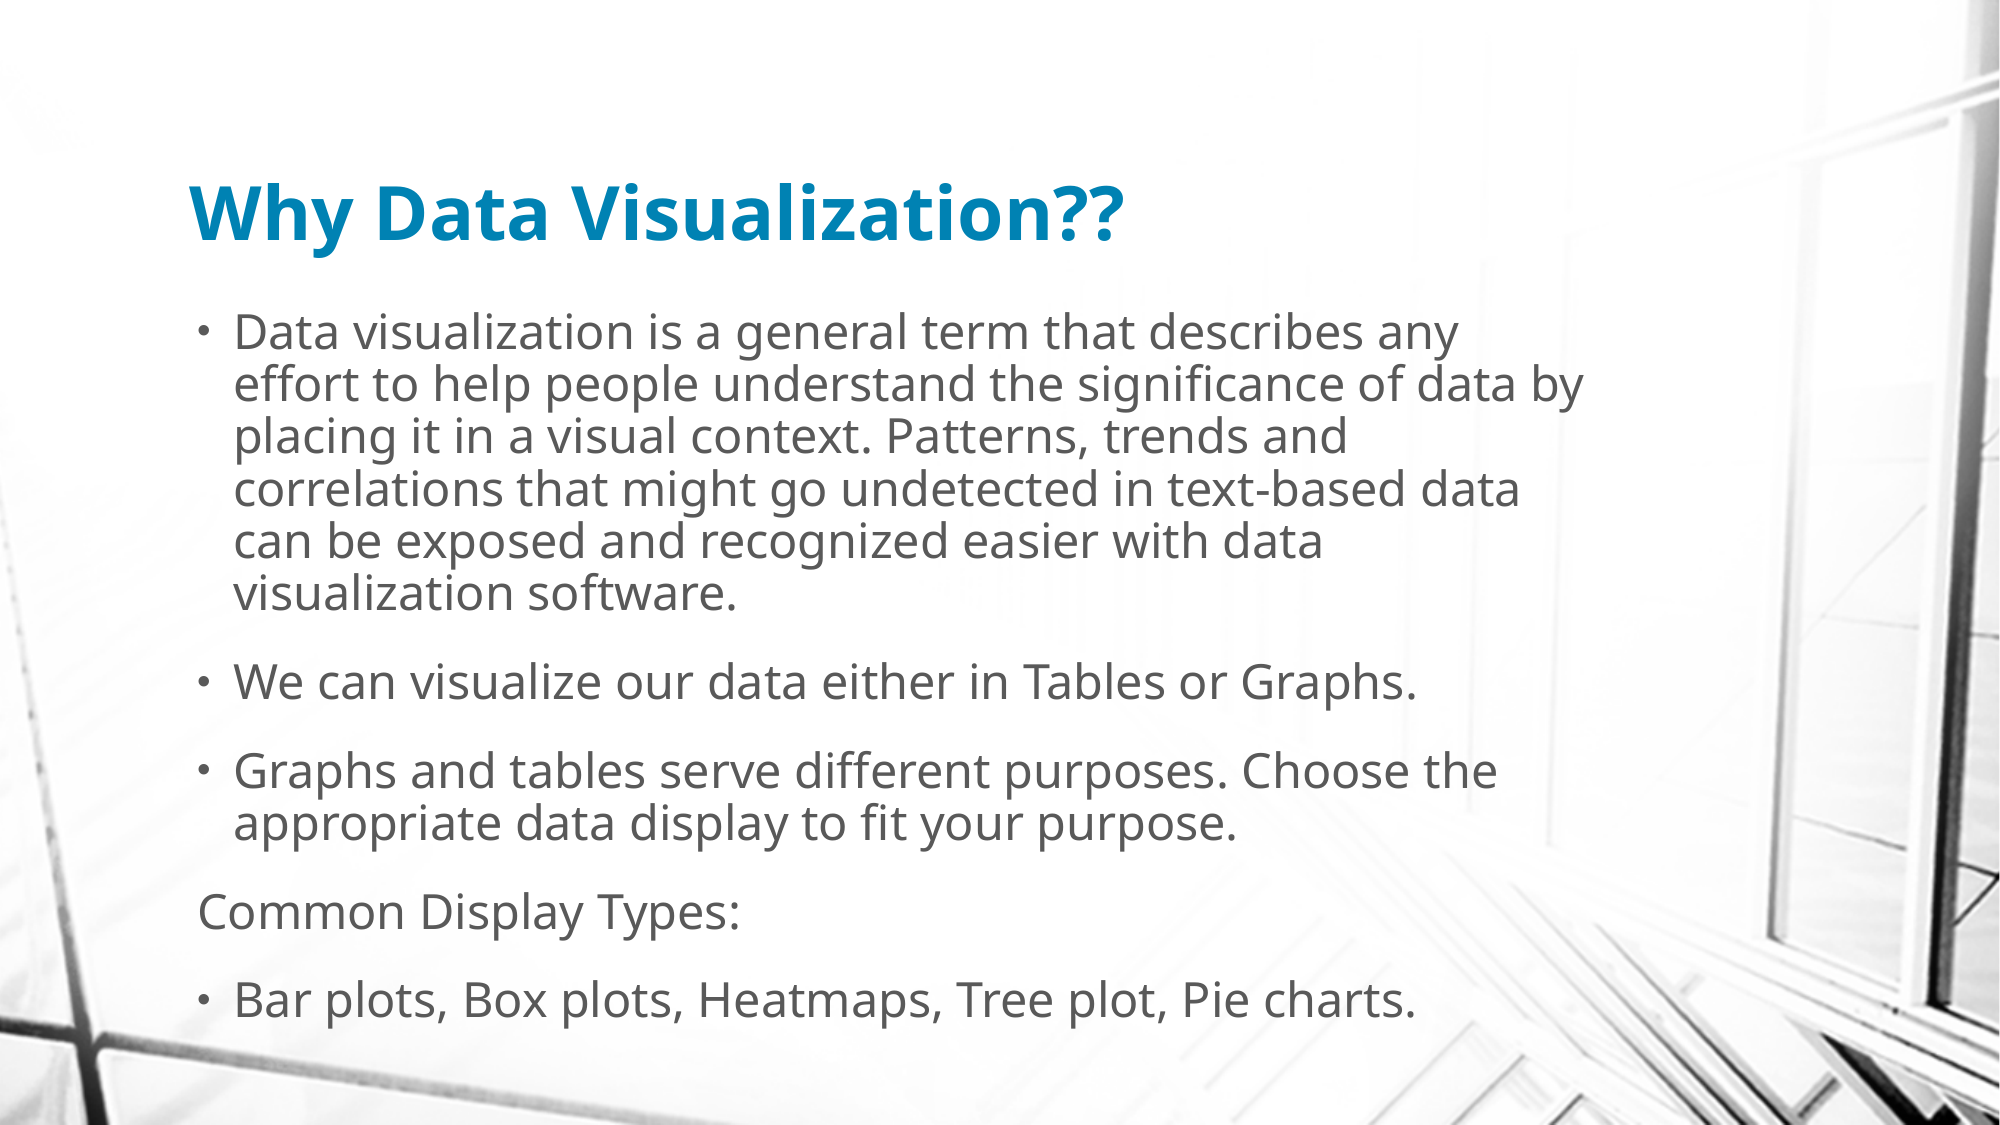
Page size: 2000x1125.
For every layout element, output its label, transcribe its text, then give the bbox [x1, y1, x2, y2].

title Why Data Visualization?? [174, 87, 1600, 263]
picture [0, 0, 2000, 1125]
list Data visualization is a general term that describes any effort to help people understand the significance of data by placing it in a visual context. Patterns, trends and correlations that might go undetected in text-based data can be exposed and recognized easier with data visualization software. We can visualize our data either in Tables or Graphs. Graphs and tables serve different purposes. Choose the appropriate data display to fit your purpose. Common Display Types: Bar plots, Box plots, Heatmaps, Tree plot, Pie charts. [174, 299, 1600, 1038]
